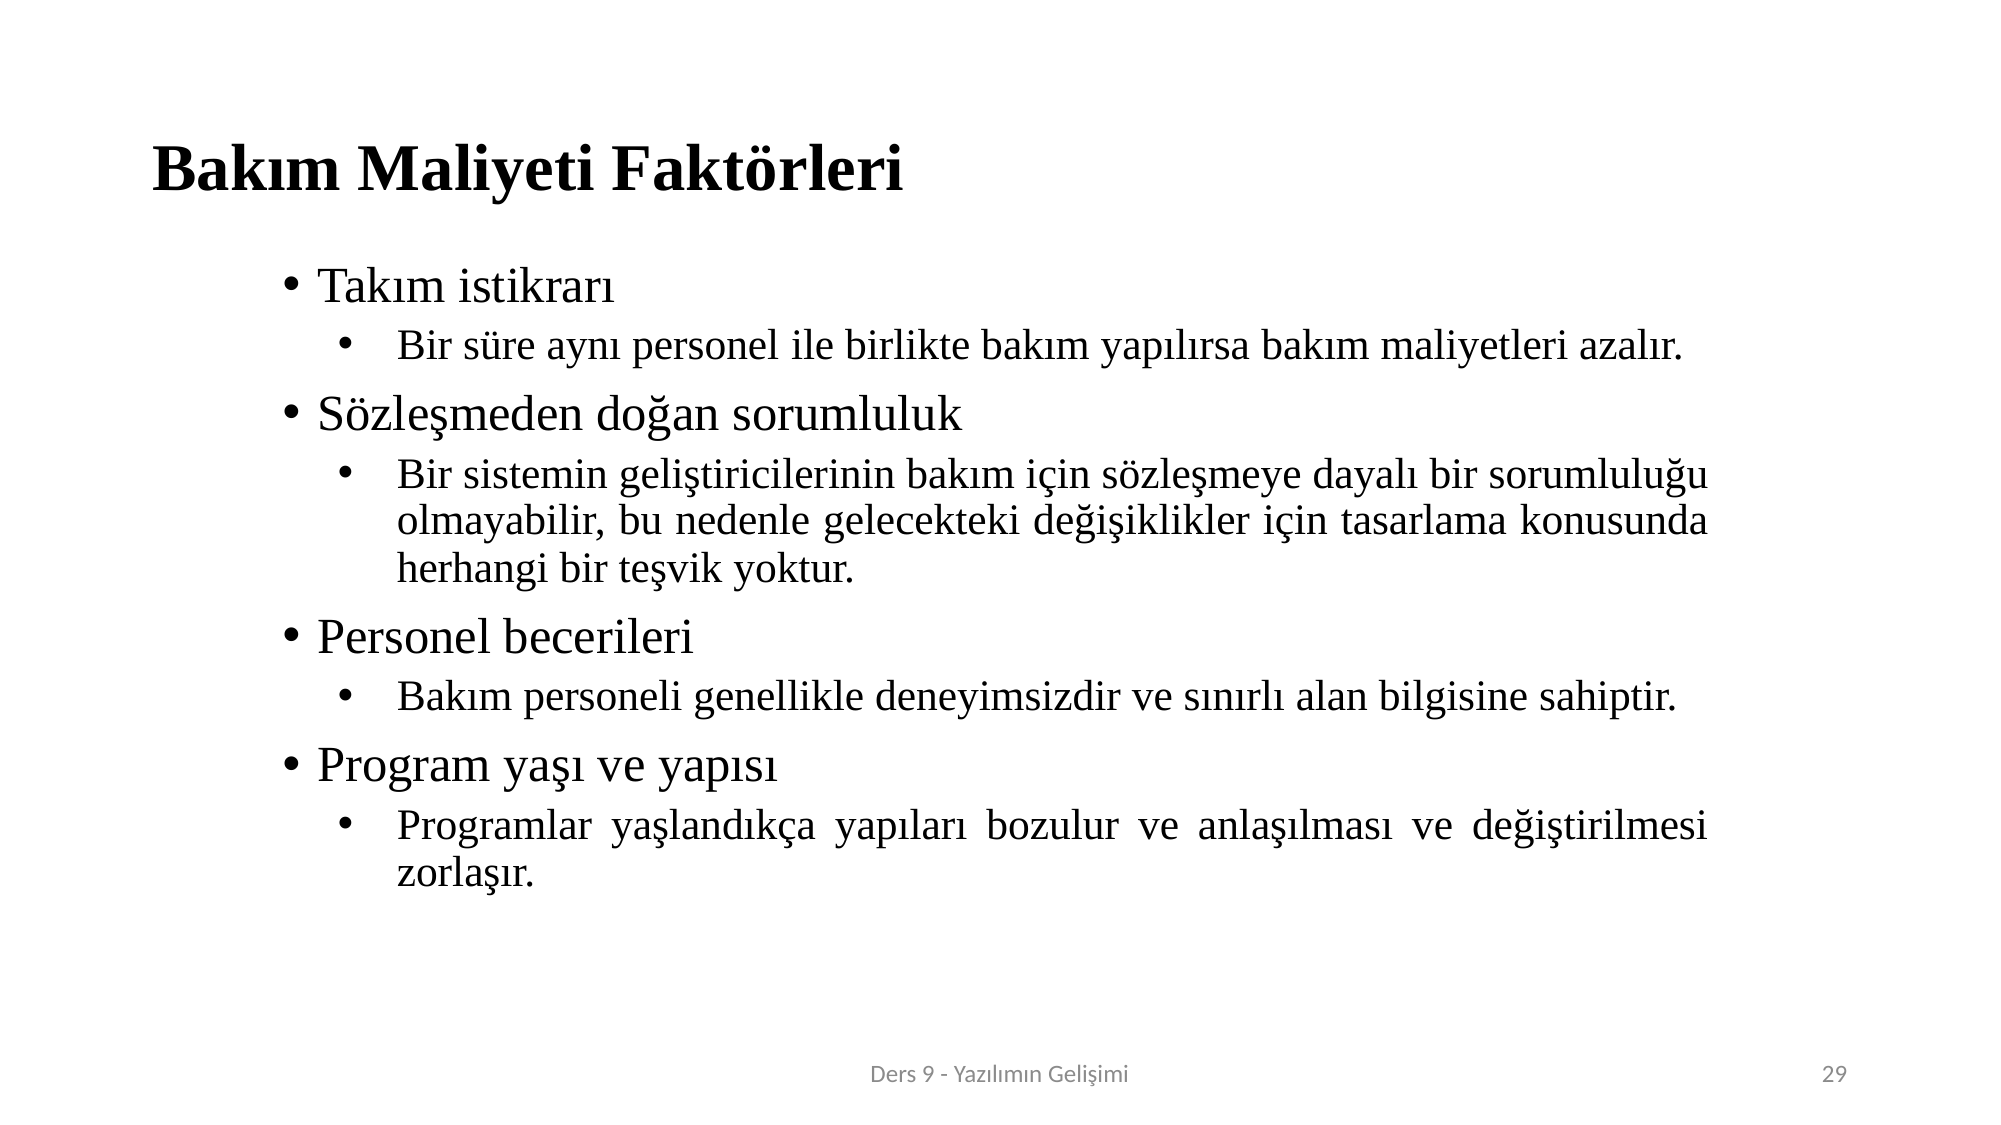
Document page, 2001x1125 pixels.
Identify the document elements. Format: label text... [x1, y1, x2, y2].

slide_number 29 [1412, 1042, 1863, 1103]
list Takım istikrarı Bir süre aynı personel ile birlikte bakım yapılırsa bakım maliyetleri azalır. Sözleşmeden doğan sorumluluk Bir sistemin geliştiricilerinin bakım için sözleşmeye dayalı bir sorumluluğu olmayabilir, bu nedenle gelecekteki değişiklikler için tasarlama konusunda herhangi bir teşvik yoktur. Personel becerileri Bakım personeli genellikle deneyimsizdir ve sınırlı alan bilgisine sahiptir. Program yaşı ve yapısı Programlar yaşlandıkça yapıları bozulur ve anlaşılması ve değiştirilmesi zorlaşır. [267, 278, 1725, 967]
footer Ders 9 - Yazılımın Gelişimi [662, 1042, 1338, 1103]
title Bakım Maliyeti Faktörleri [137, 59, 1863, 278]
